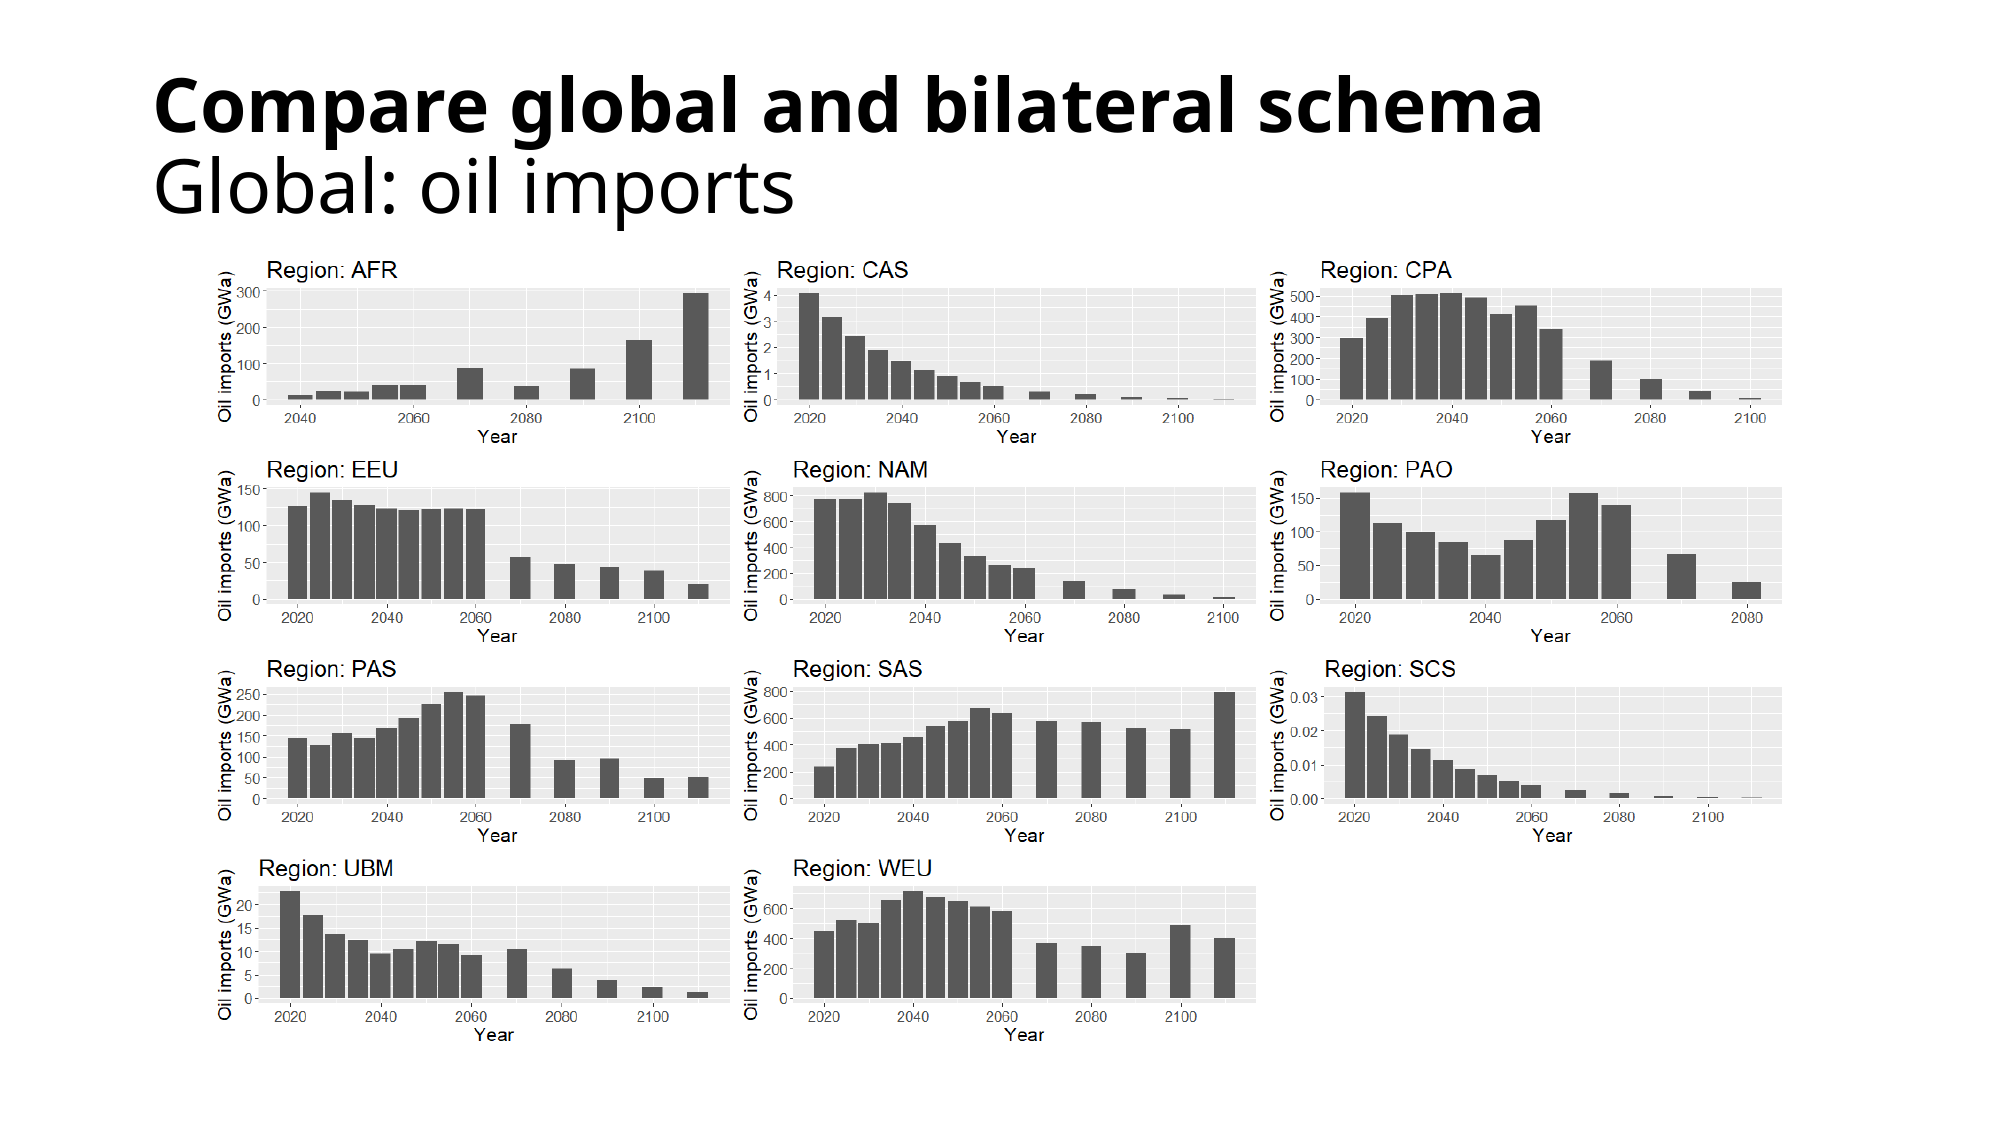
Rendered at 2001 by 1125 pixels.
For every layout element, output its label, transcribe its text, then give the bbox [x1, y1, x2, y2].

picture [212, 251, 1788, 1047]
title Compare global and bilateral schema Global: oil imports [137, 59, 1863, 278]
